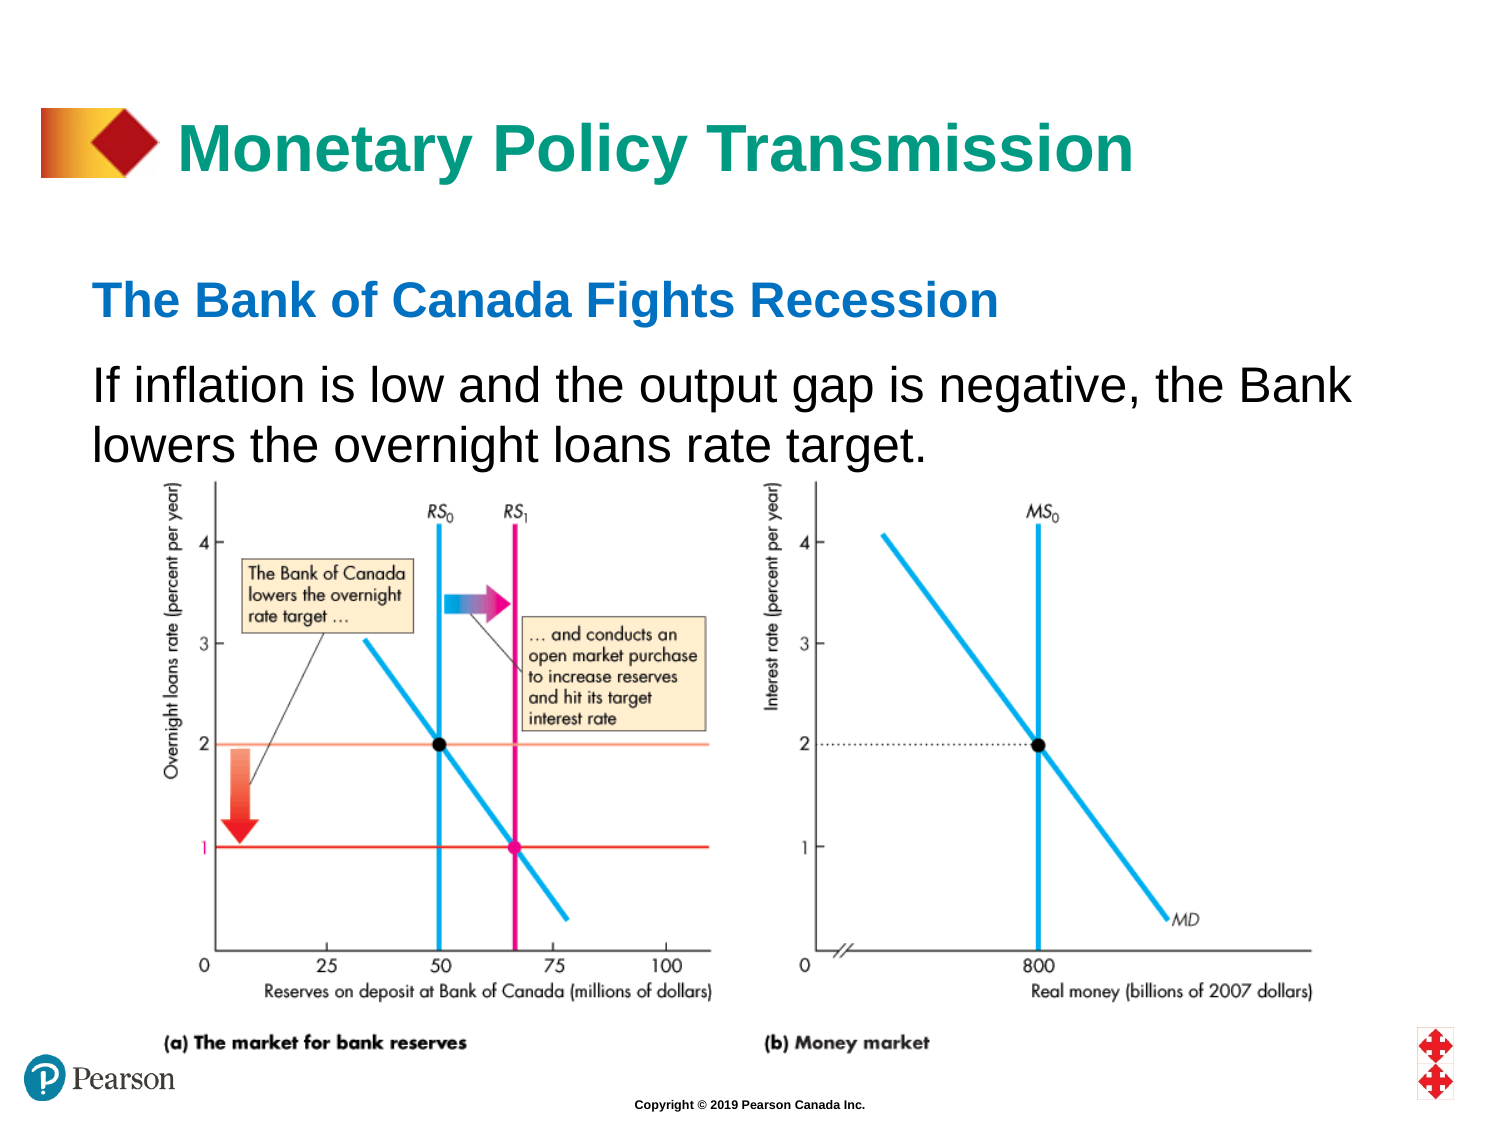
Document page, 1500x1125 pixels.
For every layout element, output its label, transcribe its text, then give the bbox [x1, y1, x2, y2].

picture [41, 108, 160, 178]
title Monetary Policy Transmission [162, 17, 1425, 273]
picture [24, 1054, 41, 1072]
picture [50, 477, 1315, 1101]
list The Bank of Canada Fights Recession If inflation is low and the output gap is negative, the Bank lowers the overnight loans rate target. [59, 259, 1410, 1003]
picture [24, 1087, 34, 1101]
picture [1417, 1027, 1455, 1100]
picture [33, 1064, 58, 1089]
